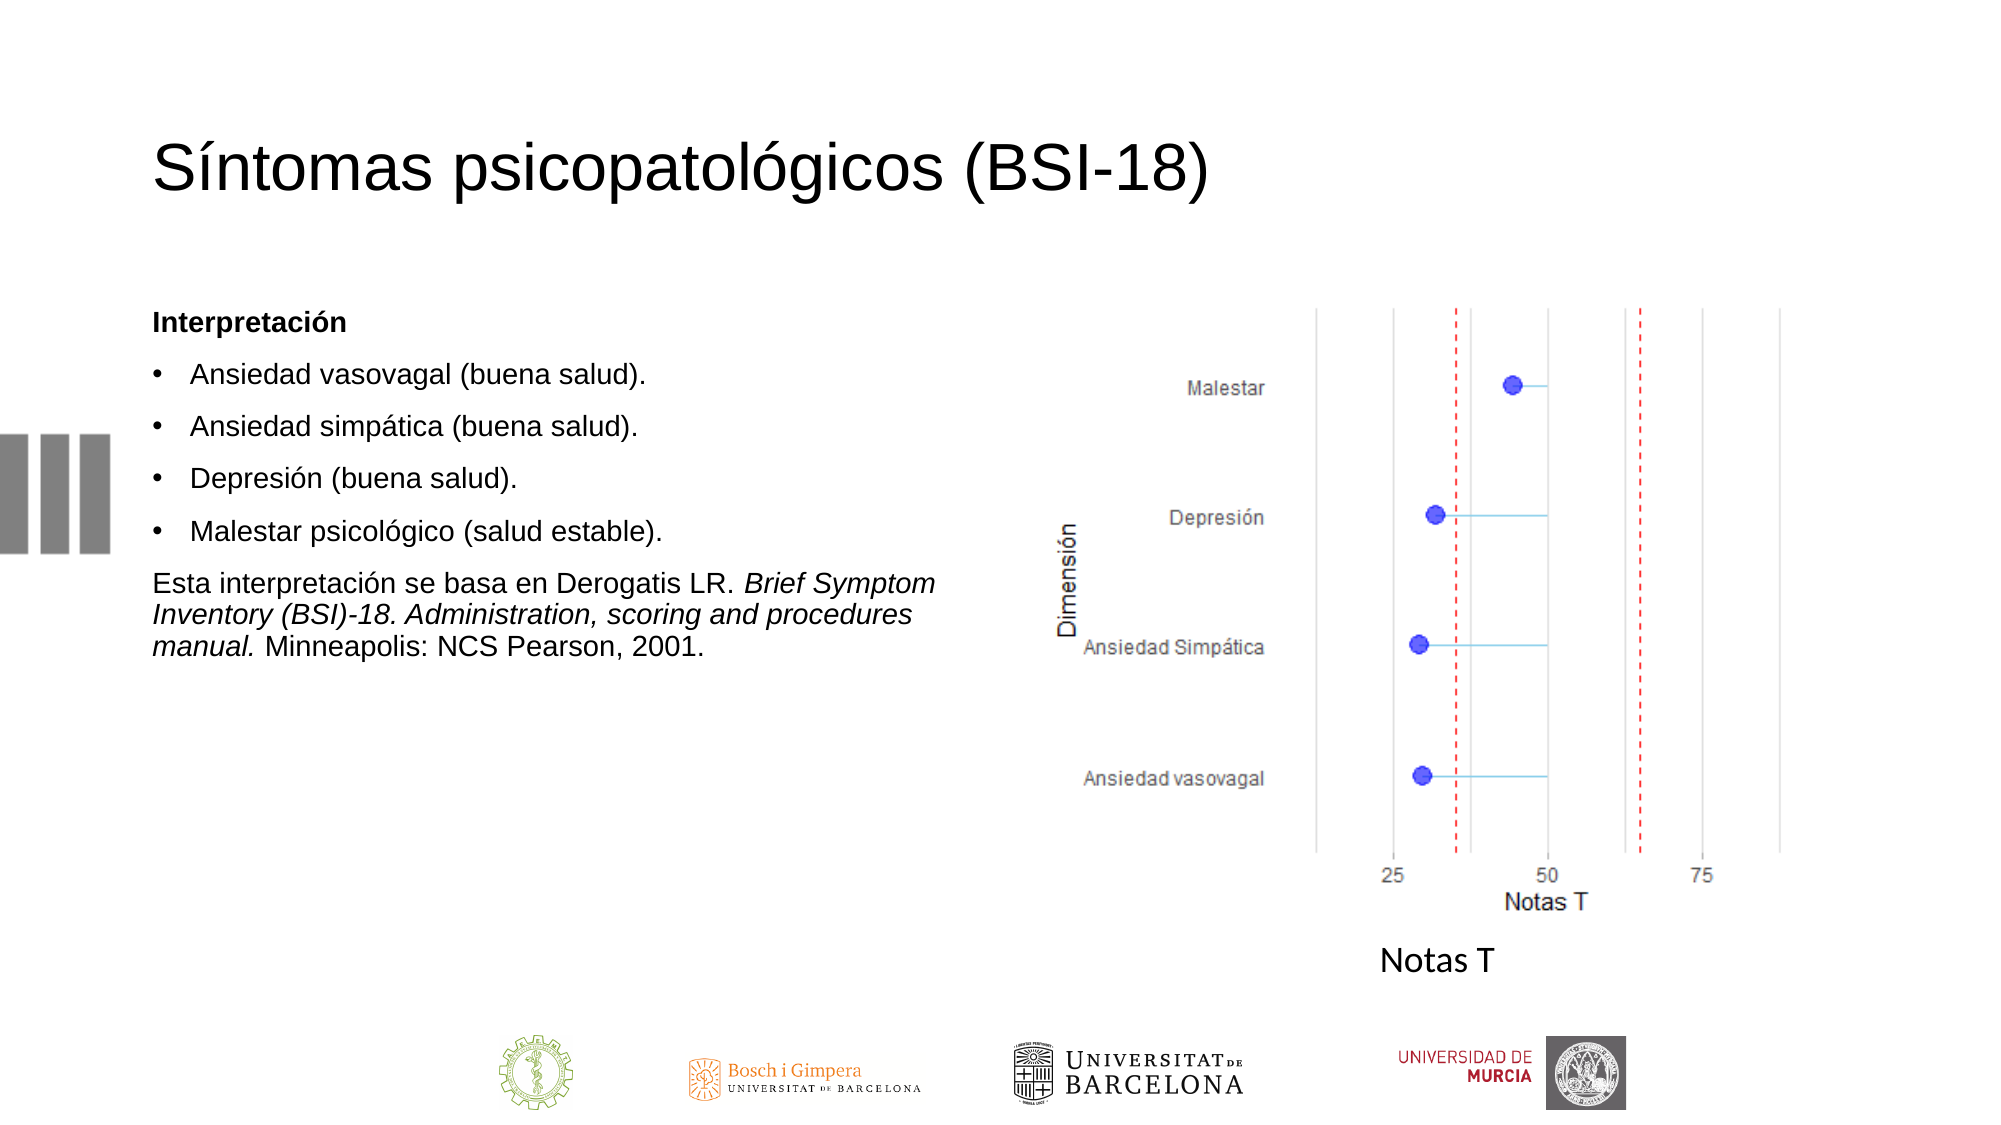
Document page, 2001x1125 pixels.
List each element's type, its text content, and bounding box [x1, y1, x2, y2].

picture [1043, 297, 1832, 928]
picture [1014, 1042, 1243, 1105]
title Síntomas psicopatológicos (BSI-18) [137, 59, 1863, 278]
picture [1331, 1036, 1627, 1110]
list Interpretación Ansiedad vasovagal (buena salud). Ansiedad simpática (buena salud). Depresión (buena salud). Malestar psicológico (salud estable). Esta interpretación se basa en Derogatis LR. Brief Symptom Inventory (BSI)-18. Administration, scoring and procedures manual. Minneapolis: NCS Pearson, 2001. [137, 299, 988, 1014]
picture [499, 1035, 573, 1110]
picture [0, 420, 123, 563]
picture [684, 1031, 926, 1125]
text_box Notas T [1012, 927, 1863, 1011]
